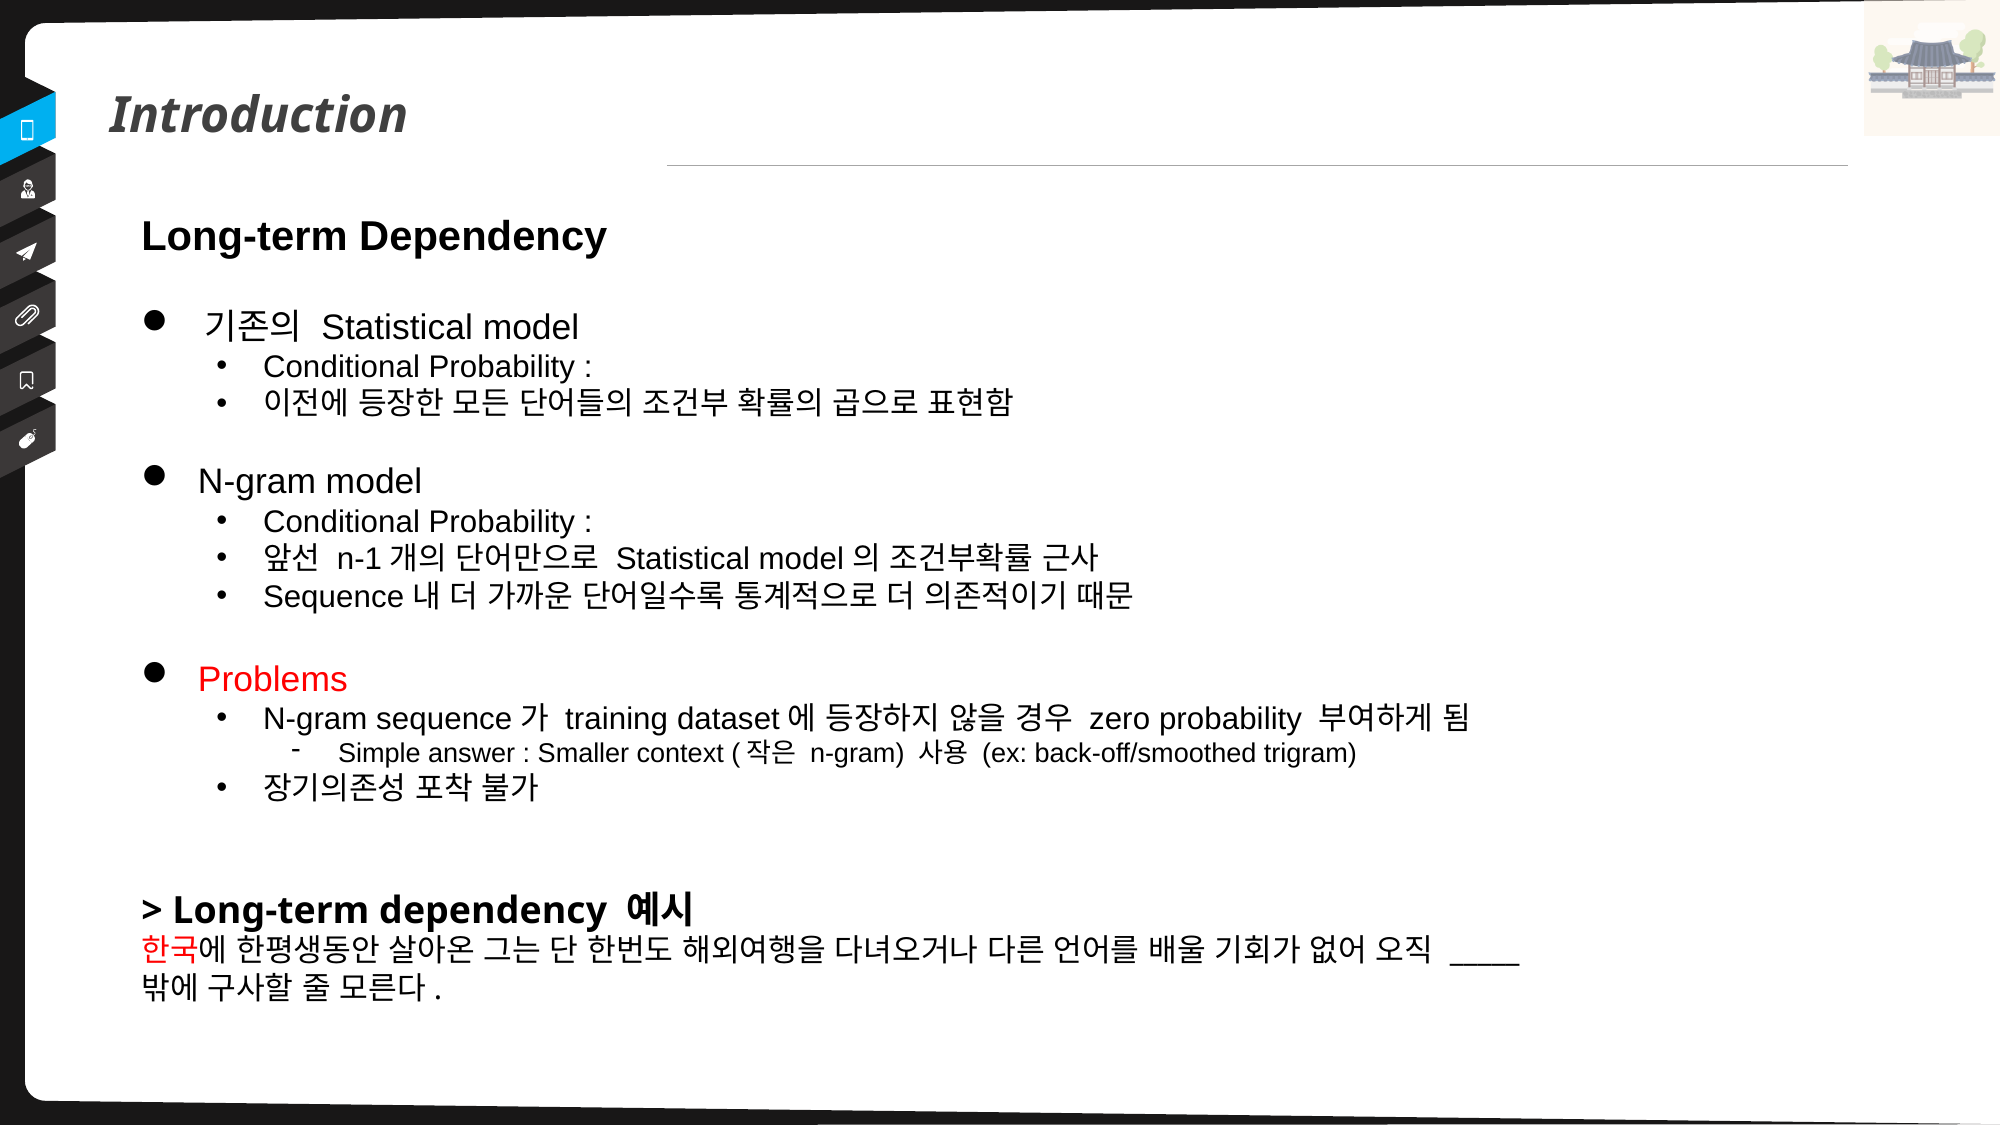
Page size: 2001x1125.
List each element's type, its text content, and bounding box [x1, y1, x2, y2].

text_box [0, 0, 1864, 64]
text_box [0, 64, 56, 478]
text_box [0, 478, 2000, 1125]
text_box > Long-term dependency 예시 한국에 한평생동안 살아온 그는 단 한번도 해외여행을 다녀오거나 다른 언어를 배울 기회가 없어 오직 _____밖에 구사할 줄 모른다. [126, 878, 1586, 1013]
picture [1864, 0, 2000, 136]
text_box Introduction [95, 44, 869, 150]
